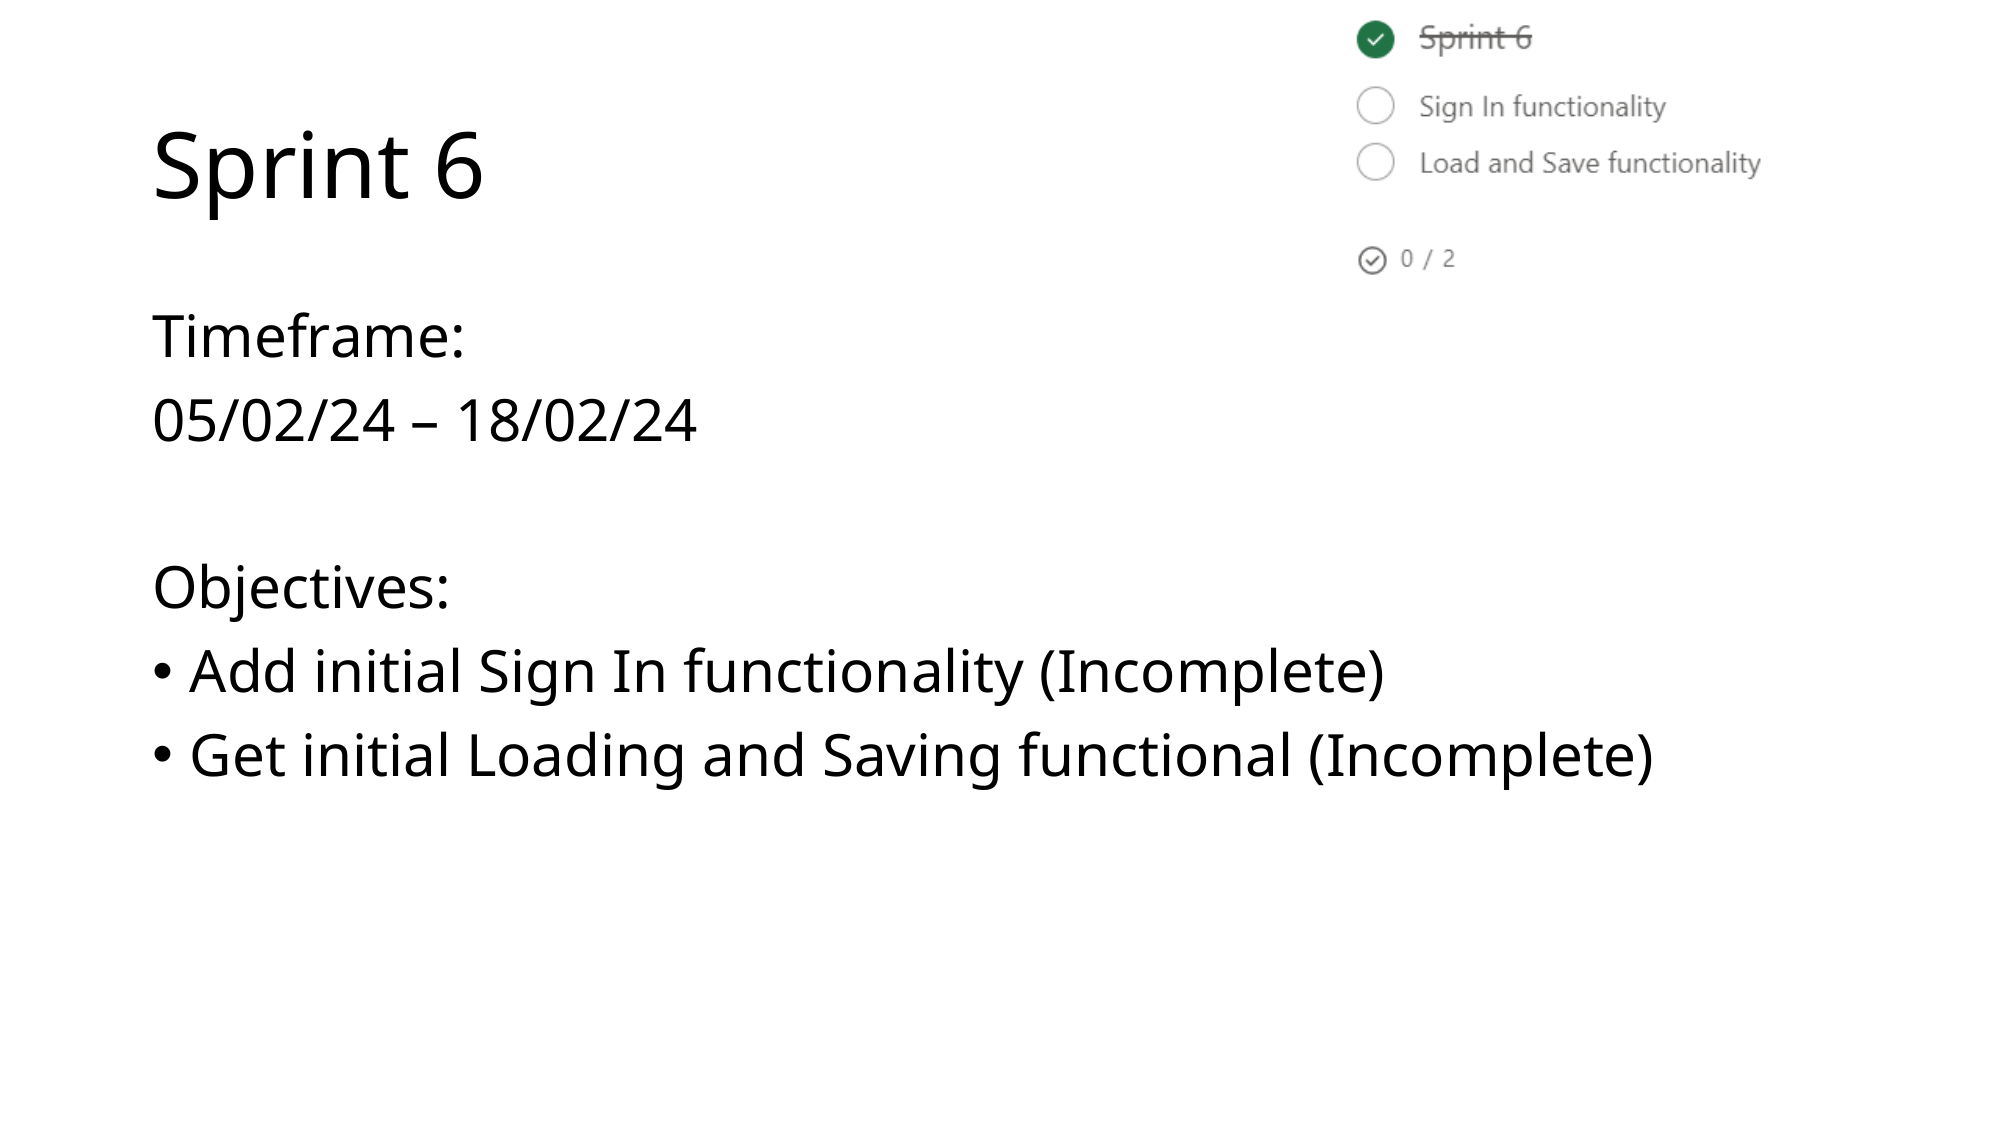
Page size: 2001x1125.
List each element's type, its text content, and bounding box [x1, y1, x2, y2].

list Timeframe: 05/02/24 – 18/02/24 Objectives: Add initial Sign In functionality (Incomplete) Get initial Loading and Saving functional (Incomplete) [137, 299, 1863, 1014]
title Sprint 6 [137, 59, 1340, 278]
picture [1340, 0, 2000, 290]
